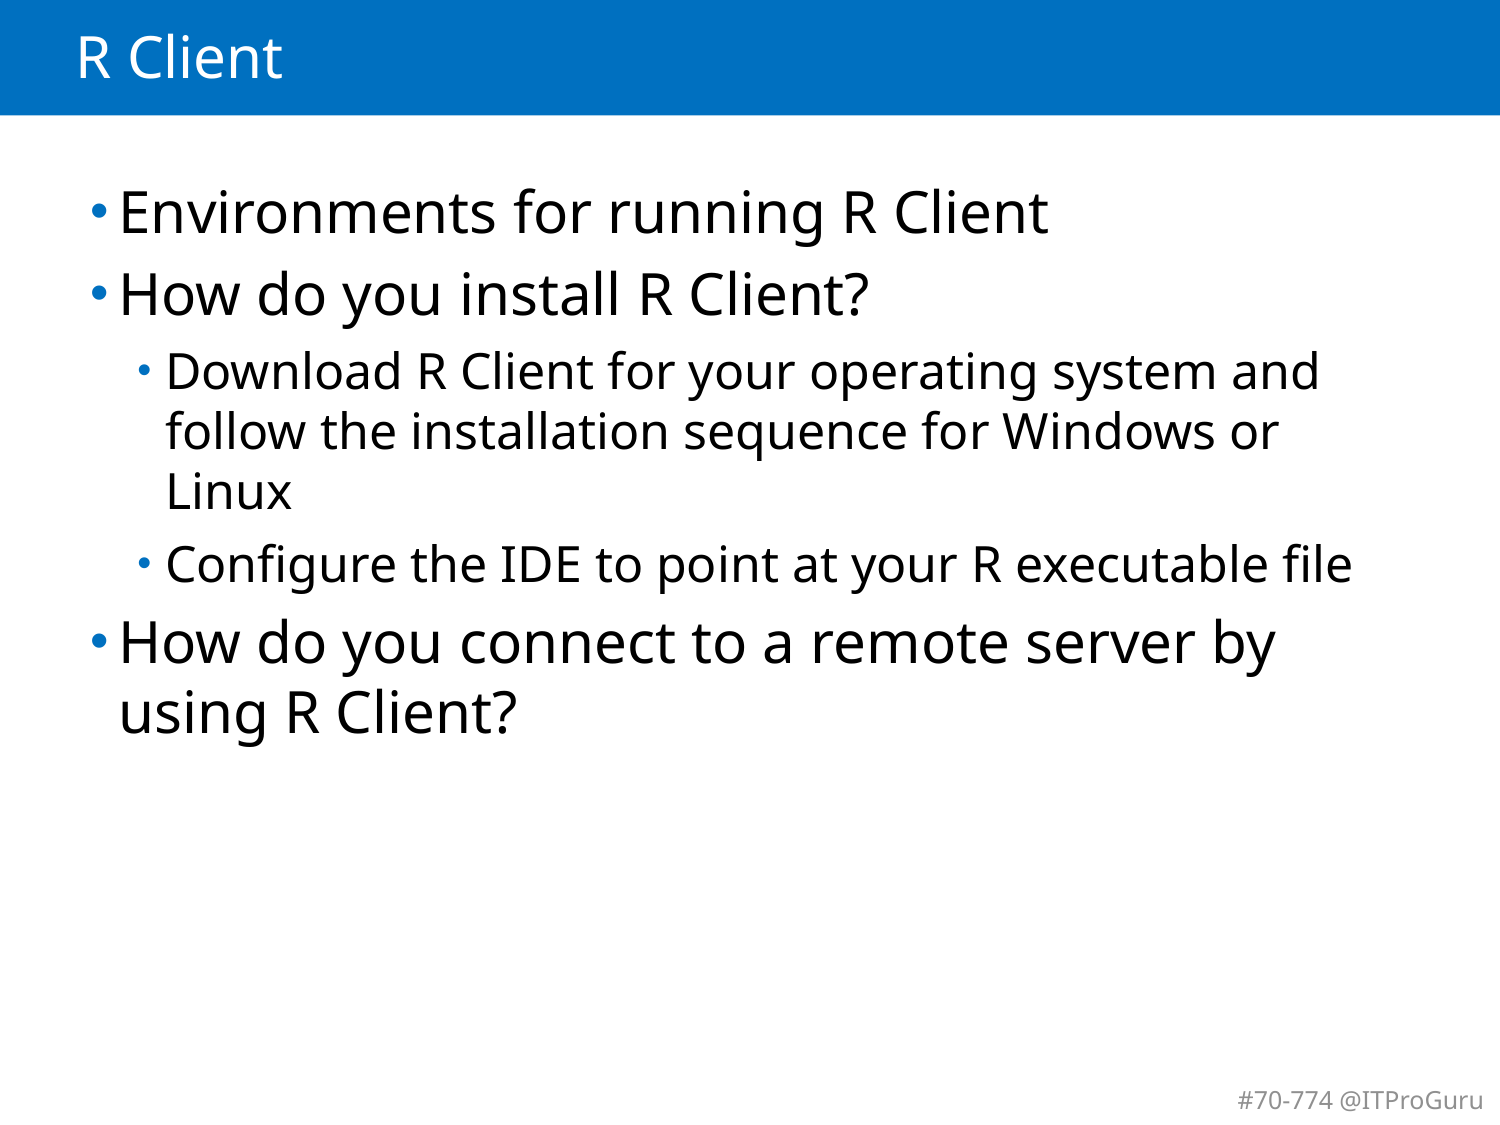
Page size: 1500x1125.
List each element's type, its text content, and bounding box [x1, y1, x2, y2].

text_box Environments for running R Client How do you install R Client? Download R Client for your operating system and follow the installation sequence for Windows or Linux Configure the IDE to point at your R executable file How do you connect to a remote server by using R Client? [75, 167, 1408, 1012]
title R Client [75, 0, 1351, 122]
